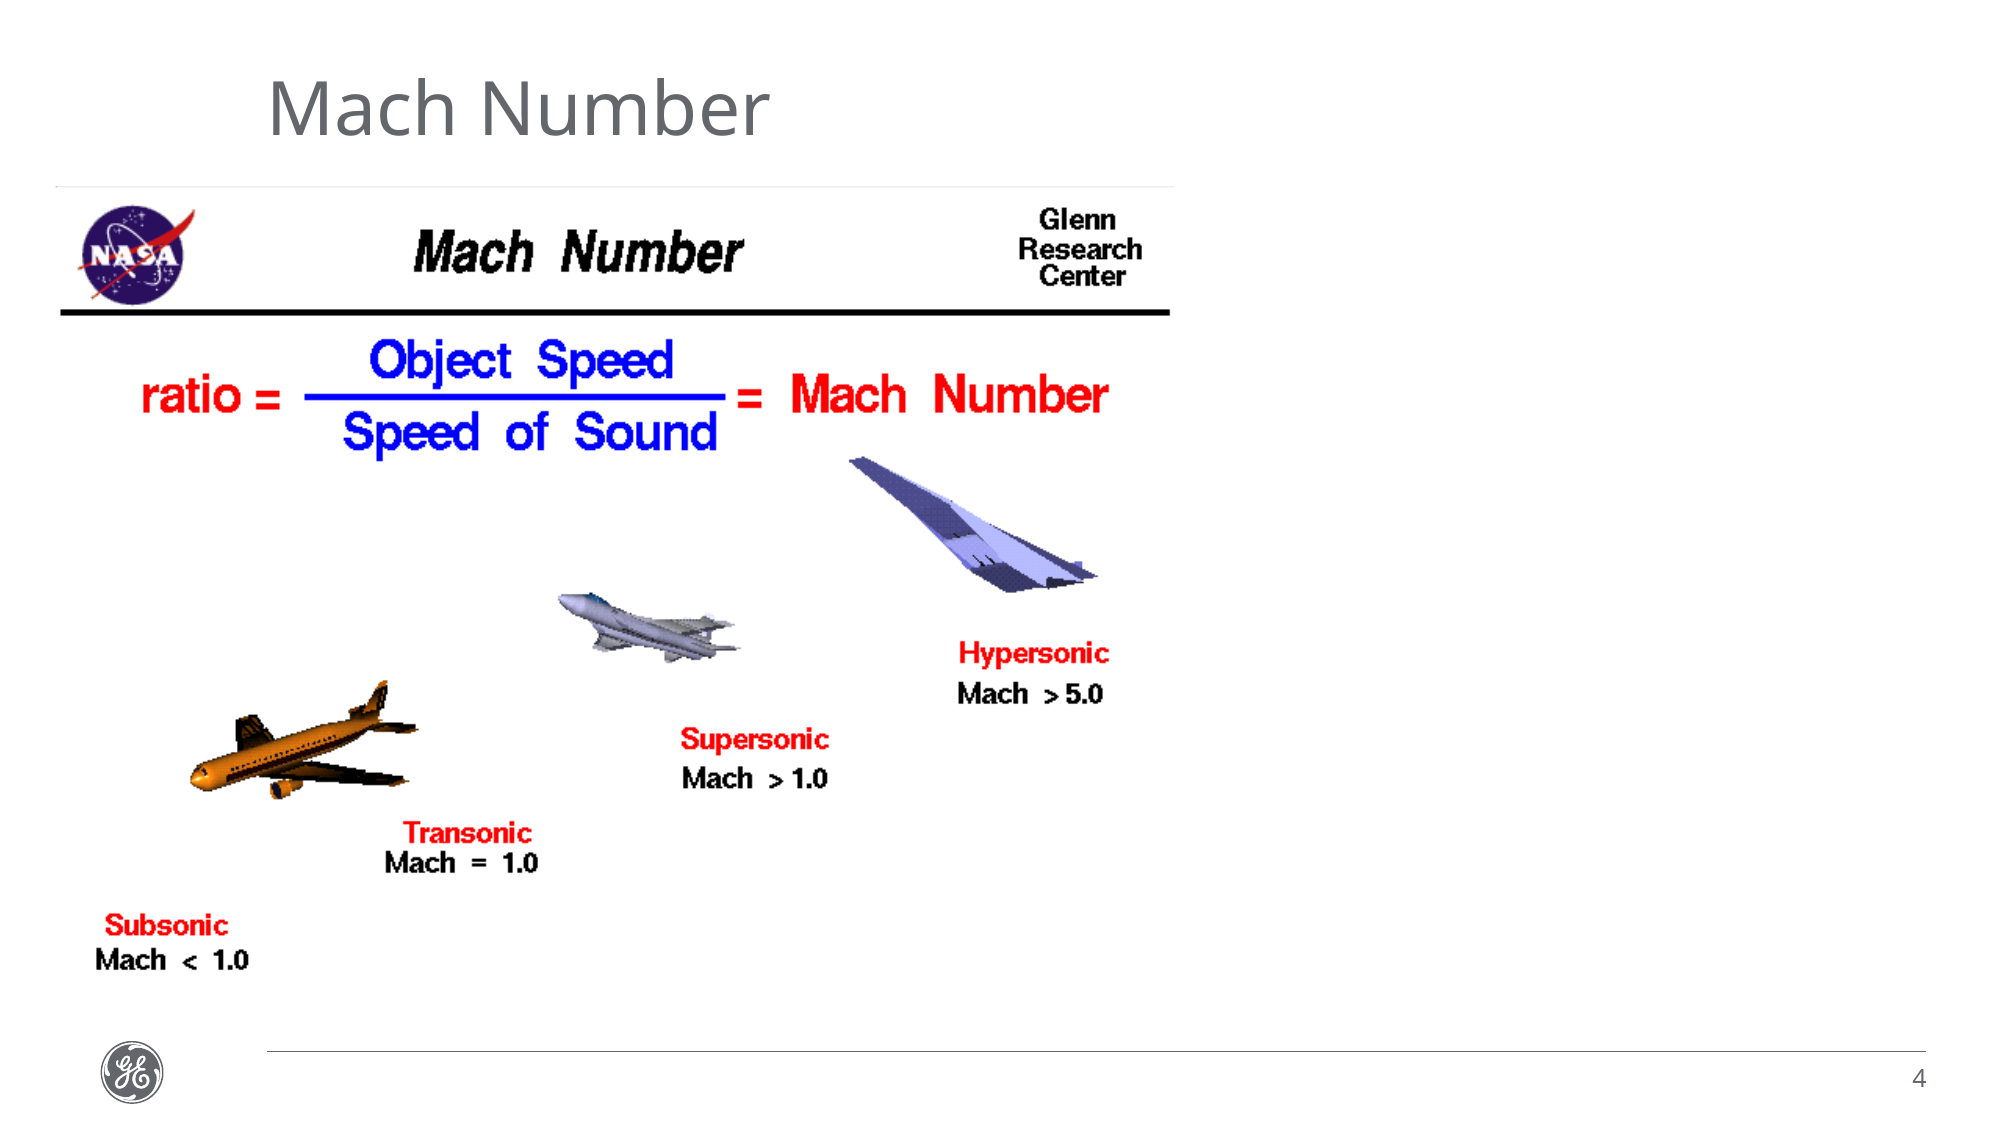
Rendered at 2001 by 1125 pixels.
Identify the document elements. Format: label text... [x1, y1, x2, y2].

picture [31, 186, 1203, 992]
title Mach Number [266, 36, 1743, 187]
slide_number 4 [1872, 1062, 1927, 1093]
